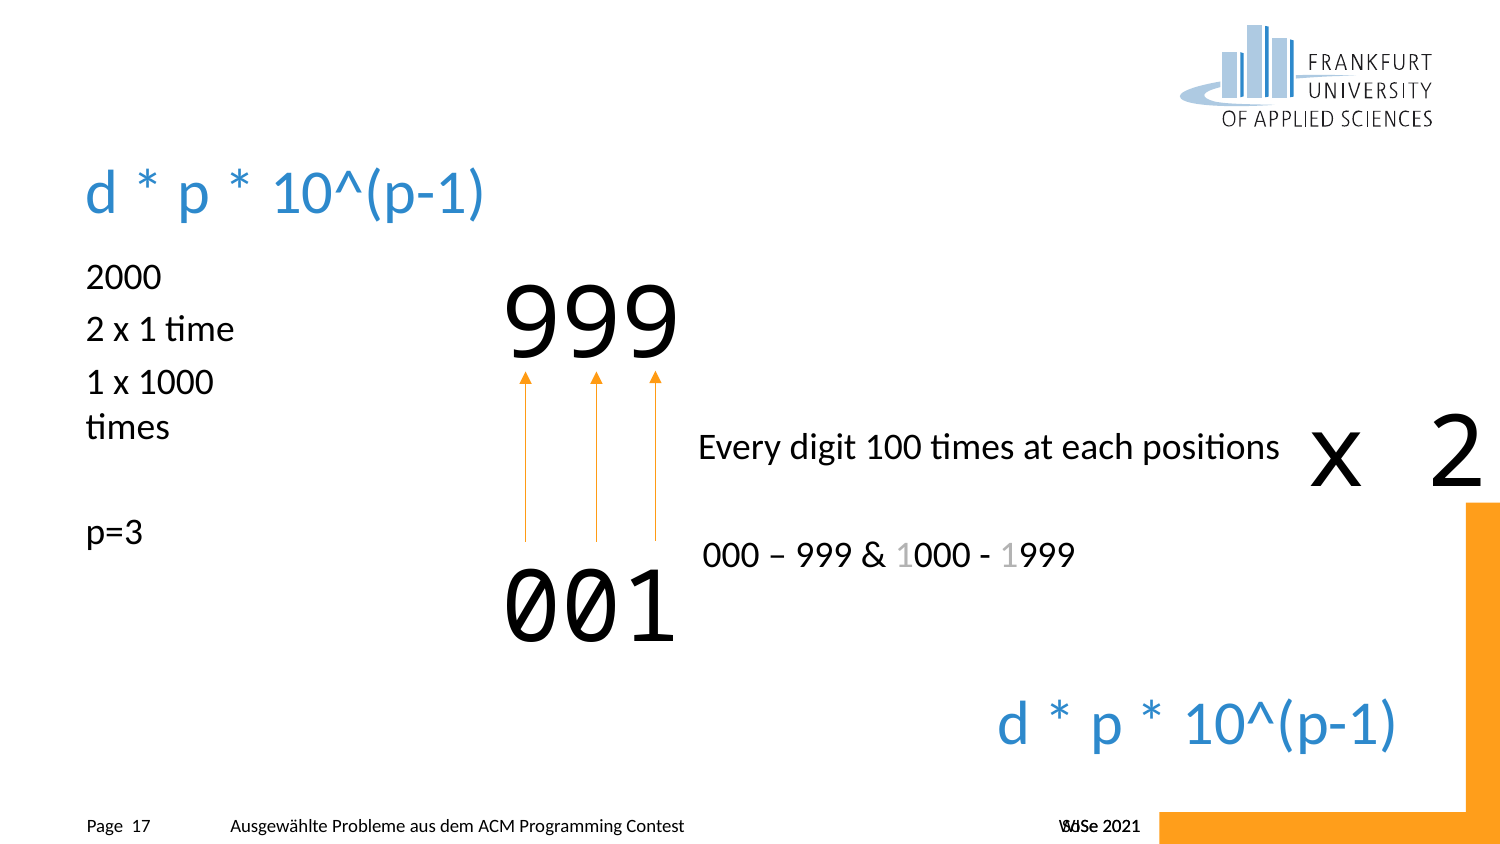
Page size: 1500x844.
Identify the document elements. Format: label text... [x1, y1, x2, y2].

text_box 001 [501, 541, 691, 644]
text_box x 2 [1306, 386, 1496, 489]
text_box 000 – 999 & 1000 - 1999 [702, 529, 1294, 583]
text_box WISe 2021 [845, 809, 1141, 837]
list 2000 2 x 1 time 1 x 1000 times p=3 [85, 251, 254, 784]
text_box Every digit 100 times at each positions [698, 421, 1289, 475]
text_box d * p * 10^(p-1) [997, 693, 1474, 759]
text_box 999 [501, 257, 691, 359]
slide_number Ausgewählte Probleme aus dem ACM Programming Contest [230, 813, 821, 837]
title d * p * 10^(p-1) [85, 161, 538, 228]
slide_number Page 17 [86, 813, 155, 837]
